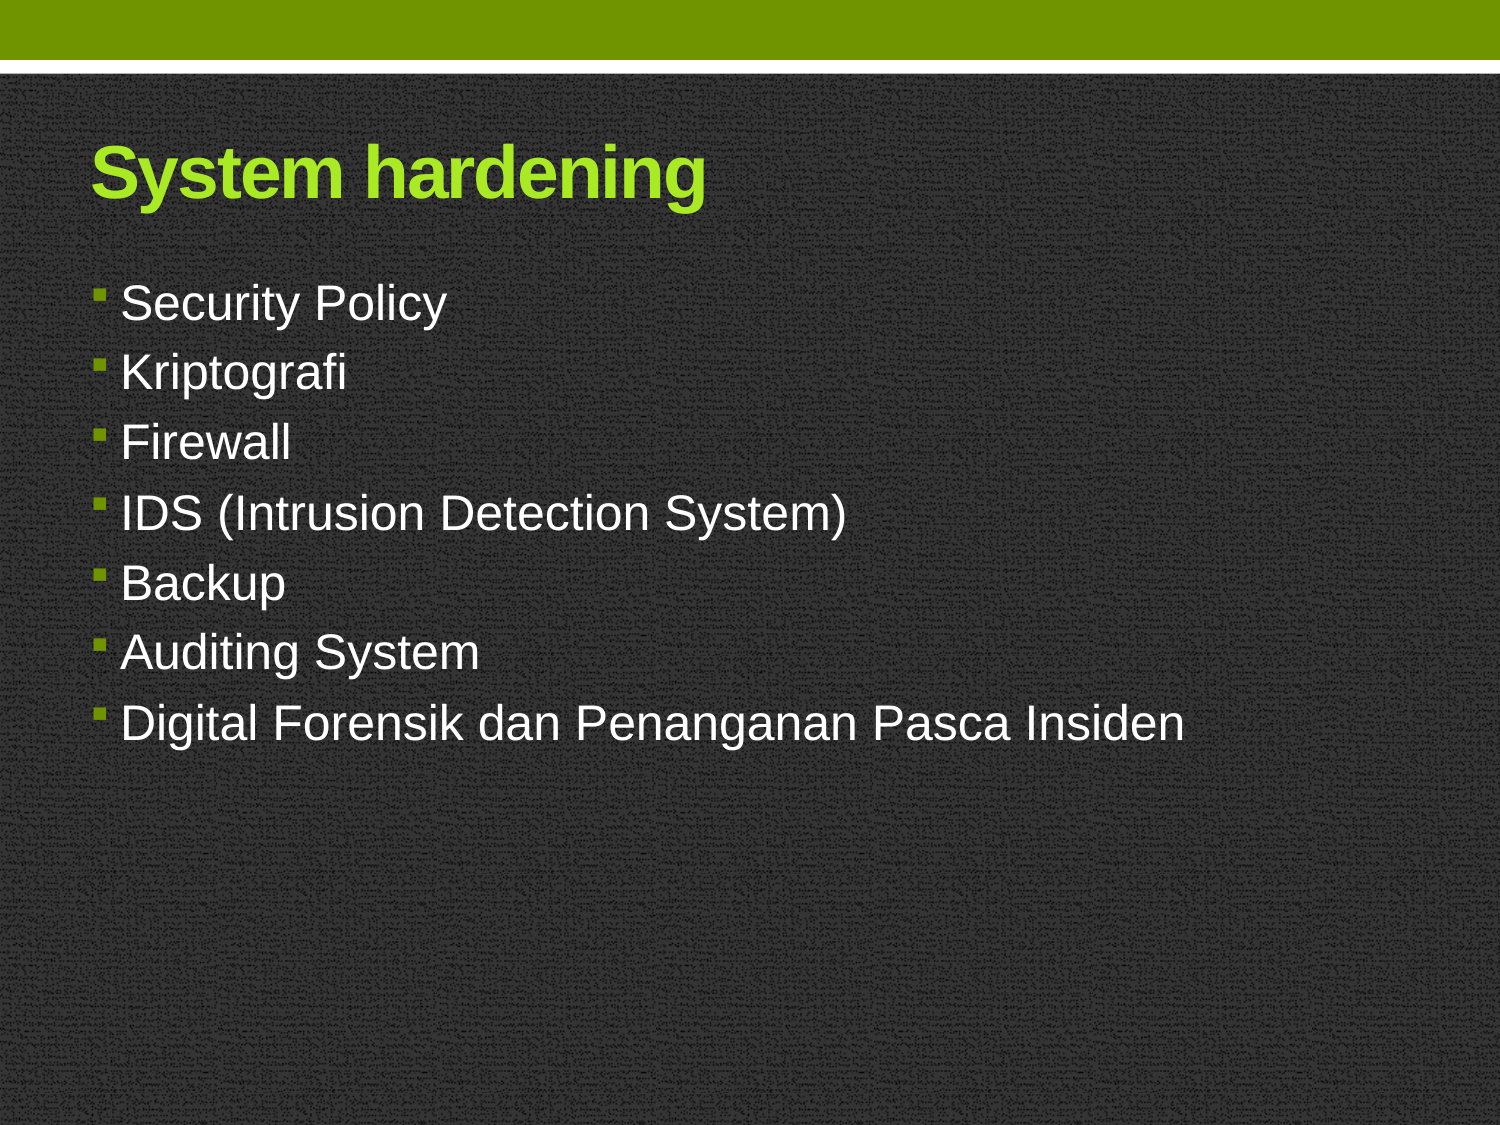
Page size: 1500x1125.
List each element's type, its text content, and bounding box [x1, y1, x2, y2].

title System hardening [75, 87, 1425, 250]
list Security Policy Kriptografi Firewall IDS (Intrusion Detection System) Backup Auditing System Digital Forensik dan Penanganan Pasca Insiden [75, 262, 1425, 1063]
